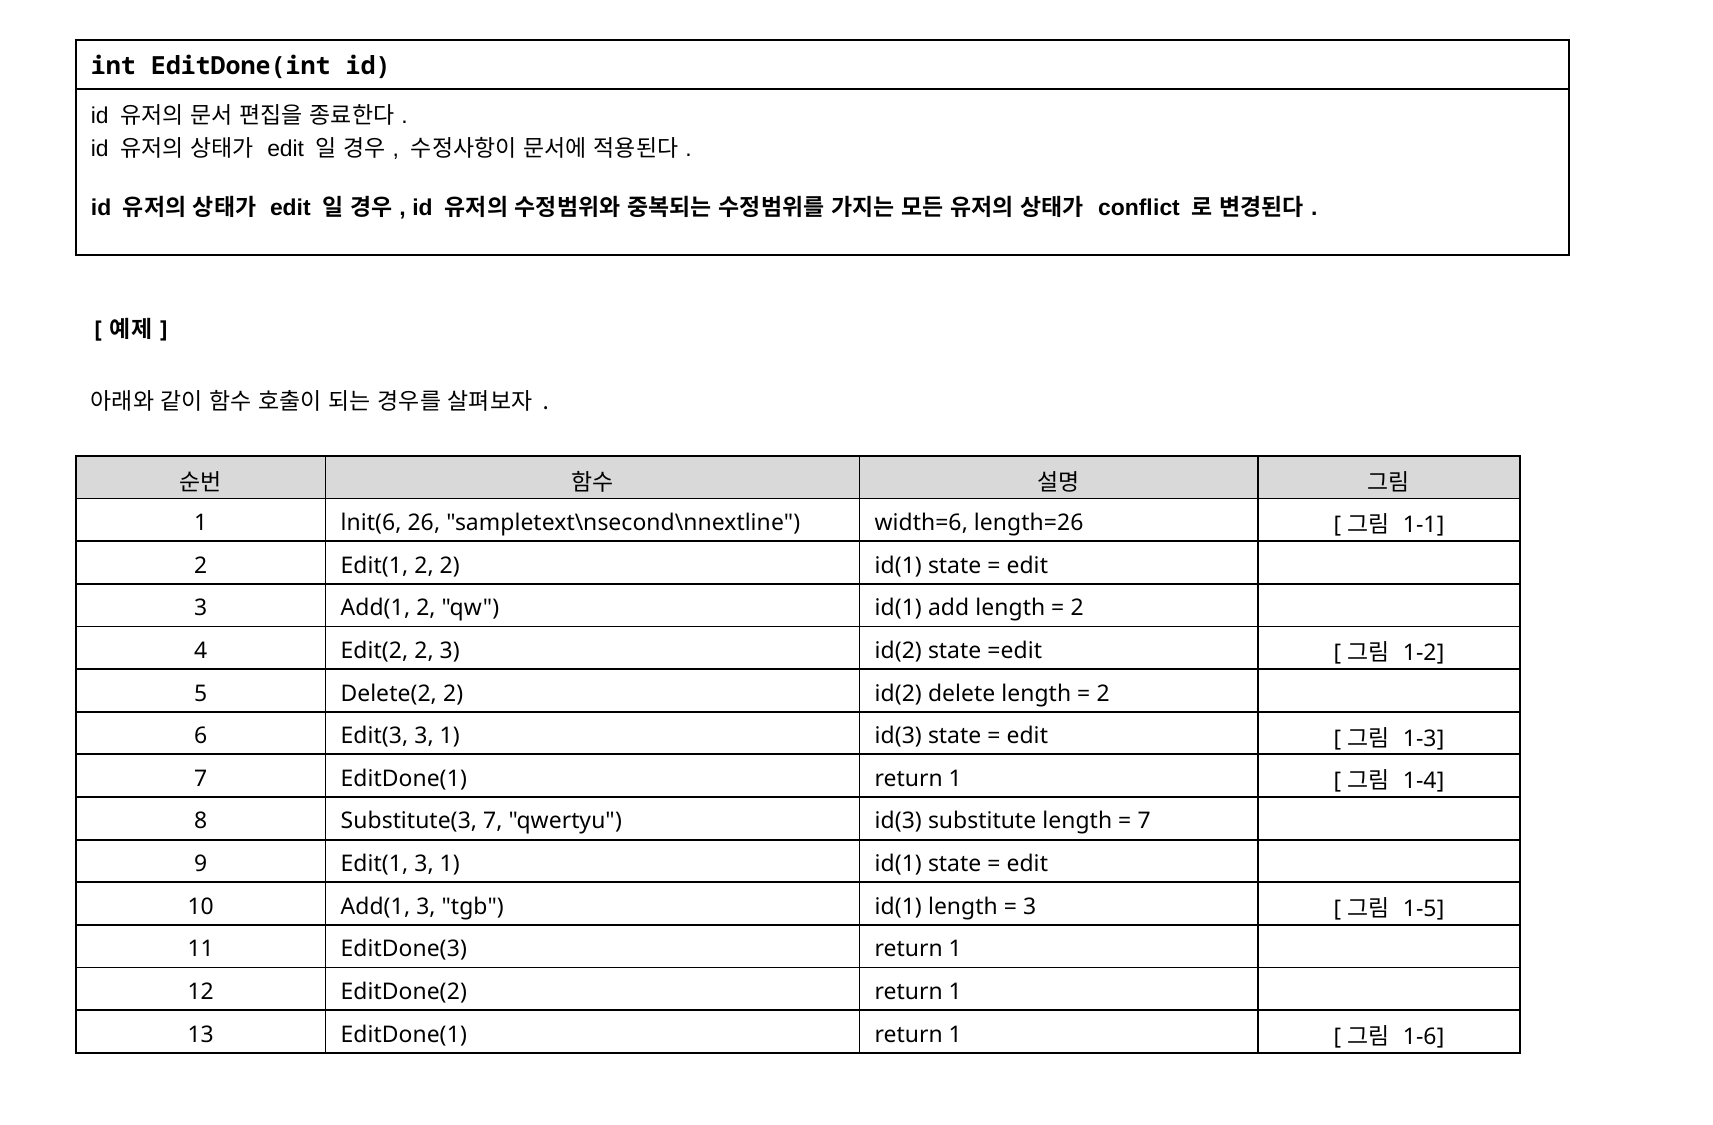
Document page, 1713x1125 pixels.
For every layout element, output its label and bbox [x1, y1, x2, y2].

table_cell [326, 926, 859, 967]
table_cell [1259, 627, 1519, 668]
table_cell [326, 542, 859, 583]
table_header [860, 457, 1257, 498]
table_cell [1259, 542, 1519, 583]
table_cell [326, 670, 859, 711]
table_cell [77, 968, 325, 1009]
table_cell [77, 499, 325, 540]
table_cell [326, 627, 859, 668]
table_cell [860, 713, 1257, 753]
table_cell [77, 883, 325, 924]
table_cell [77, 798, 325, 839]
table_cell [326, 755, 859, 796]
table_cell [77, 90, 1568, 254]
table_header [1259, 457, 1519, 498]
table_cell [1259, 968, 1519, 1009]
table_cell [326, 585, 859, 626]
table_cell [860, 542, 1257, 583]
table_cell [1259, 755, 1519, 796]
table_cell [1259, 926, 1519, 967]
table_cell [860, 798, 1257, 839]
table_cell [77, 627, 325, 668]
table_cell [1259, 713, 1519, 753]
table_cell [1259, 841, 1519, 881]
table_cell [77, 755, 325, 796]
table_cell [860, 755, 1257, 796]
table_cell [326, 499, 859, 540]
table_cell [1259, 1011, 1519, 1052]
table_cell [860, 585, 1257, 626]
table_cell [860, 883, 1257, 924]
table_cell [860, 926, 1257, 967]
table_header [77, 457, 325, 498]
table_header [77, 41, 1568, 88]
table_cell [326, 713, 859, 753]
table_cell [77, 542, 325, 583]
table_cell [860, 670, 1257, 711]
table_cell [326, 1011, 859, 1052]
table_header [326, 457, 859, 498]
table_cell [1259, 798, 1519, 839]
table_cell [77, 585, 325, 626]
table_cell [326, 968, 859, 1009]
table_cell [326, 841, 859, 881]
table_cell [860, 1011, 1257, 1052]
table_cell [1259, 670, 1519, 711]
table_cell [77, 670, 325, 711]
table_cell [77, 713, 325, 753]
table_cell [860, 841, 1257, 881]
table_cell [77, 926, 325, 967]
table_cell [860, 968, 1257, 1009]
table_cell [77, 1011, 325, 1052]
table_cell [326, 798, 859, 839]
table_cell [1259, 499, 1519, 540]
table_cell [1259, 585, 1519, 626]
table_cell [77, 841, 325, 881]
text_box [75, 299, 622, 422]
table_cell [1259, 883, 1519, 924]
table_cell [326, 883, 859, 924]
table_cell [860, 499, 1257, 540]
table_cell [860, 627, 1257, 668]
